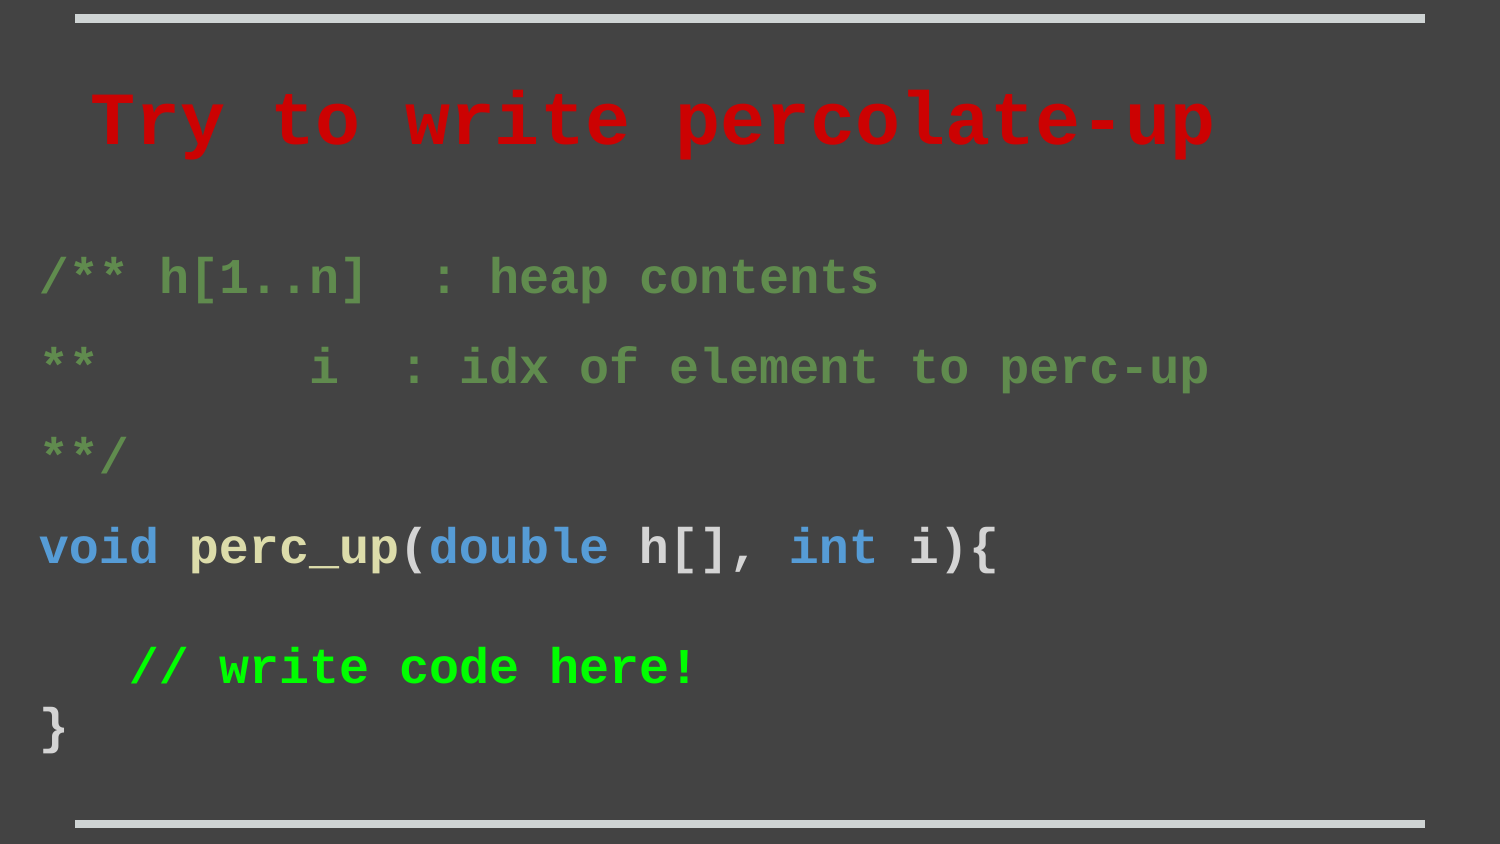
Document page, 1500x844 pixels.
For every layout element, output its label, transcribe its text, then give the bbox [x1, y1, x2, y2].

list /** h[1..n] : heap contents ** i : idx of element to perc-up **/ void perc_up(double h[], int i){ // write code here! } [23, 198, 1476, 796]
title Try to write percolate-up [75, 33, 1425, 175]
